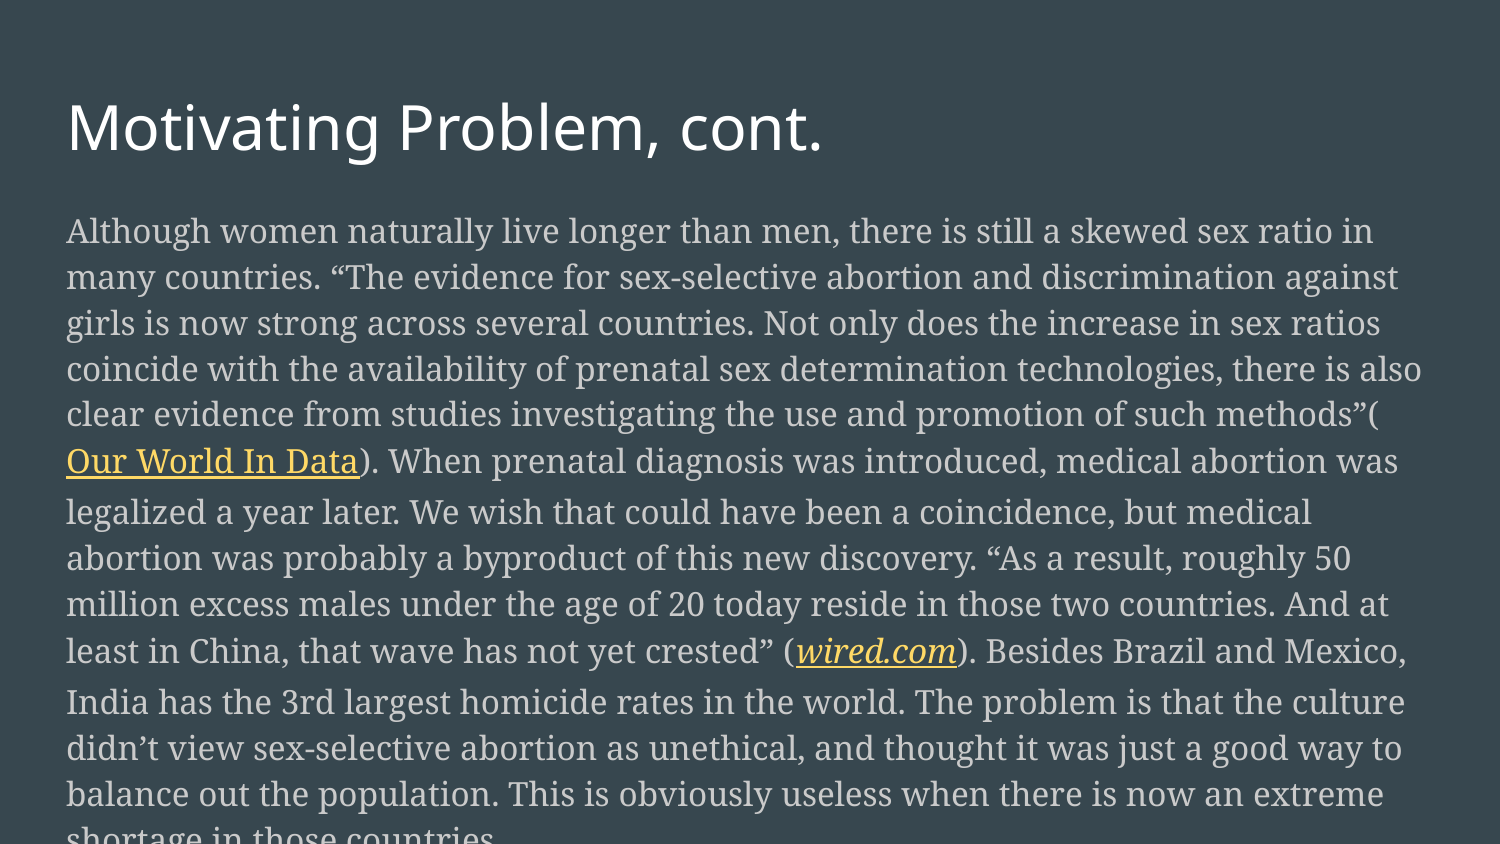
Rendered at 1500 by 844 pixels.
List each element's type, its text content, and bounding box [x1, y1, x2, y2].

title Motivating Problem, cont. [51, 72, 1449, 167]
list Although women naturally live longer than men, there is still a skewed sex ratio in many countries. “The evidence for sex-selective abortion and discrimination against girls is now strong across several countries. Not only does the increase in sex ratios coincide with the availability of prenatal sex determination technologies, there is also clear evidence from studies investigating the use and promotion of such methods”(Our World In Data). When prenatal diagnosis was introduced, medical abortion was legalized a year later. We wish that could have been a coincidence, but medical abortion was probably a byproduct of this new discovery. “As a result, roughly 50 million excess males under the age of 20 today reside in those two countries. And at least in China, that wave has not yet crested” (wired.com). Besides Brazil and Mexico, India has the 3rd largest homicide rates in the world. The problem is that the culture didn’t view sex-selective abortion as unethical, and thought it was just a good way to balance out the population. This is obviously useless when there is now an extreme shortage in those countries. [51, 189, 1449, 750]
